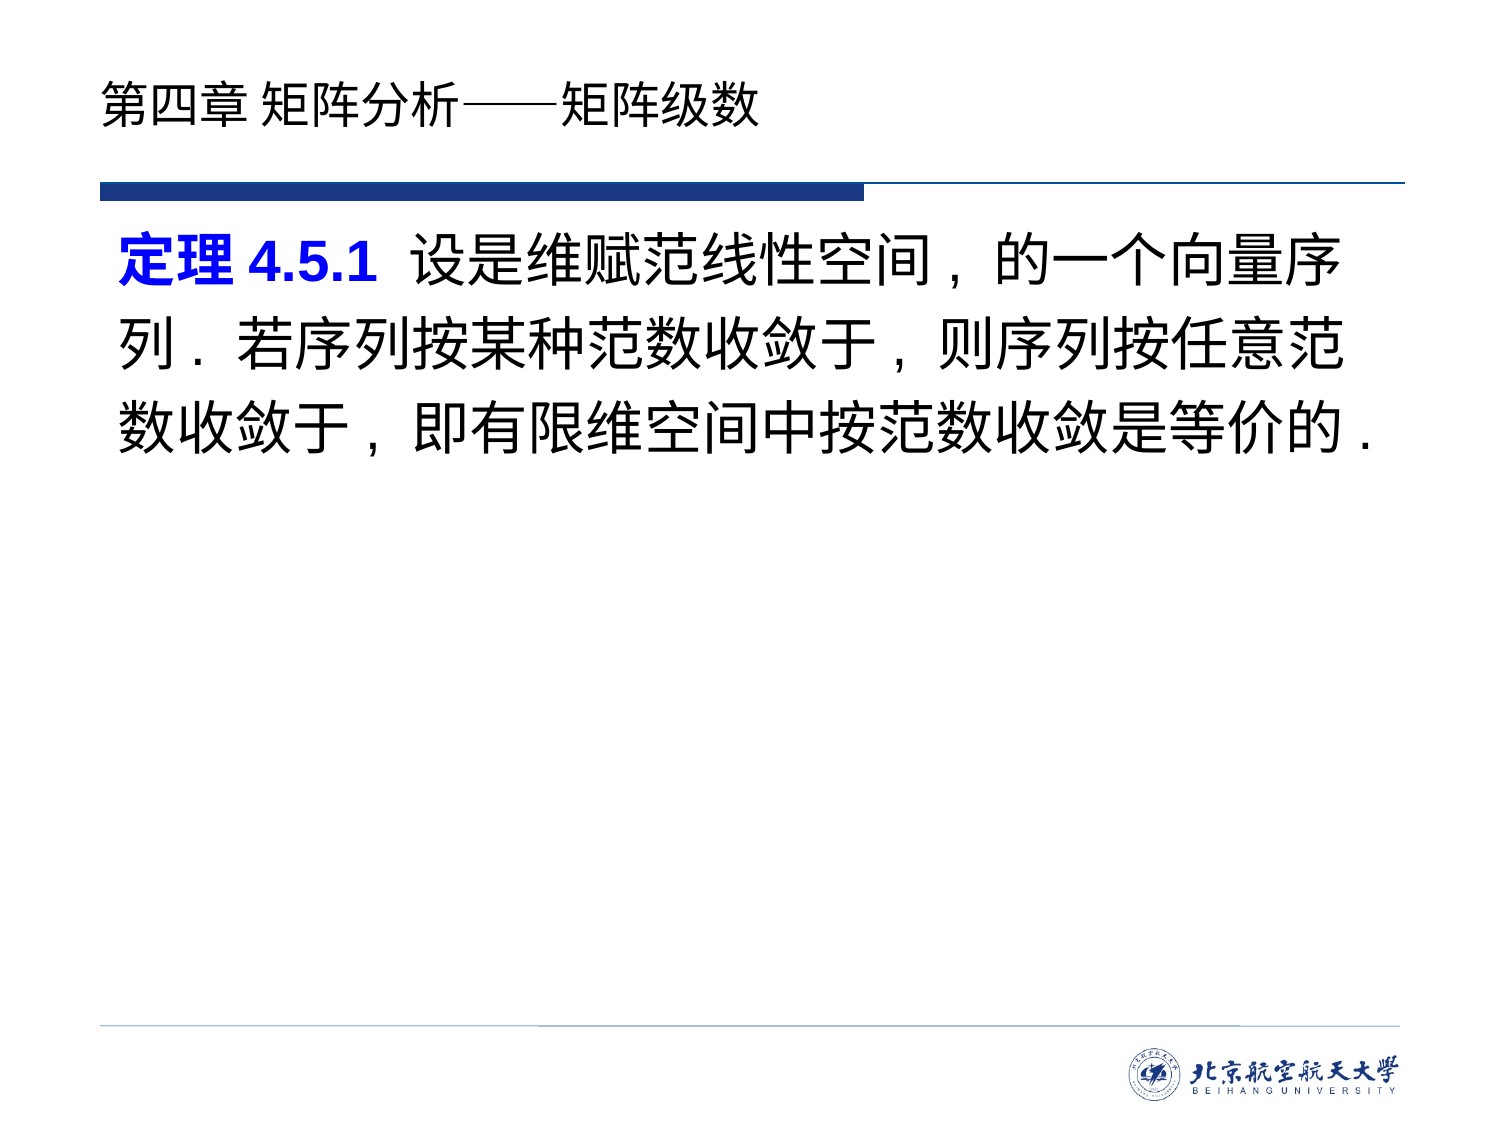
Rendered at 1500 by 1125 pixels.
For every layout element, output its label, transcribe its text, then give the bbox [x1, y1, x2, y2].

title 第四章 矩阵分析——矩阵级数 [83, 29, 1397, 141]
picture [1114, 1041, 1412, 1108]
